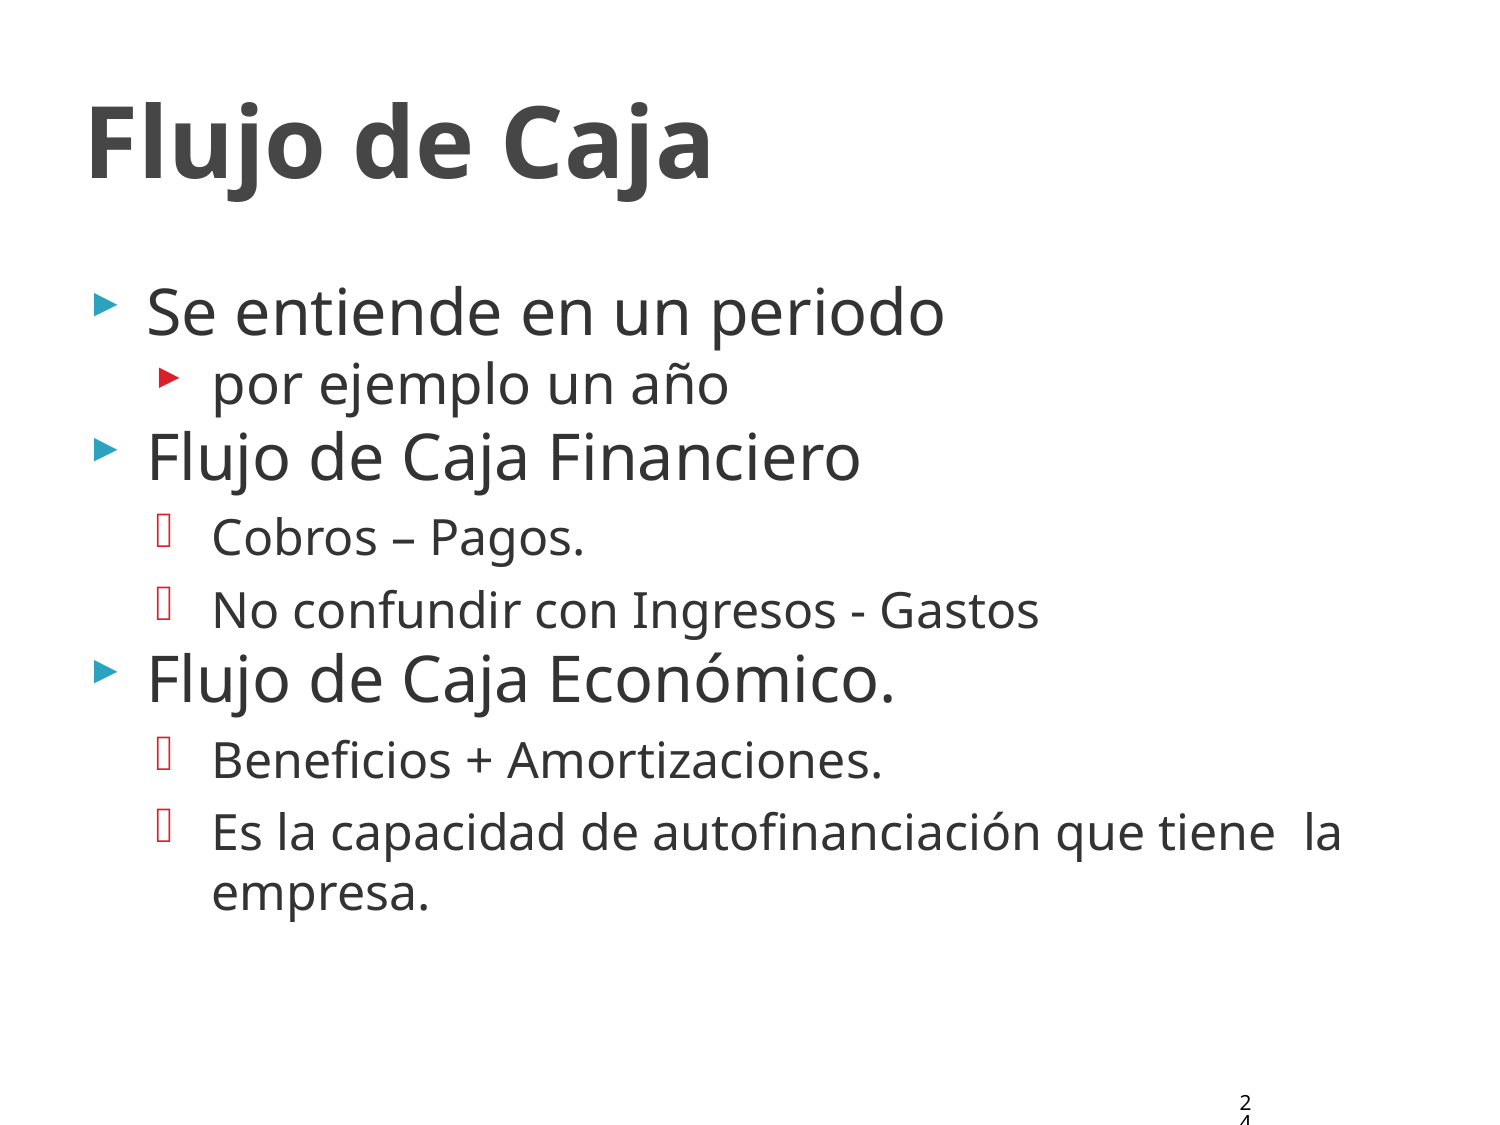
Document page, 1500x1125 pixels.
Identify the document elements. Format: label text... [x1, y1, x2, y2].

slide_number 24 [1223, 1082, 1271, 1125]
list Se entiende en un periodo por ejemplo un año Flujo de Caja Financiero Cobros – Pagos. No confundir con Ingresos - Gastos Flujo de Caja Económico. Beneficios + Amortizaciones. Es la capacidad de autofinanciación que tiene la empresa. [74, 261, 1426, 1125]
title Flujo de Caja [74, 14, 1426, 261]
